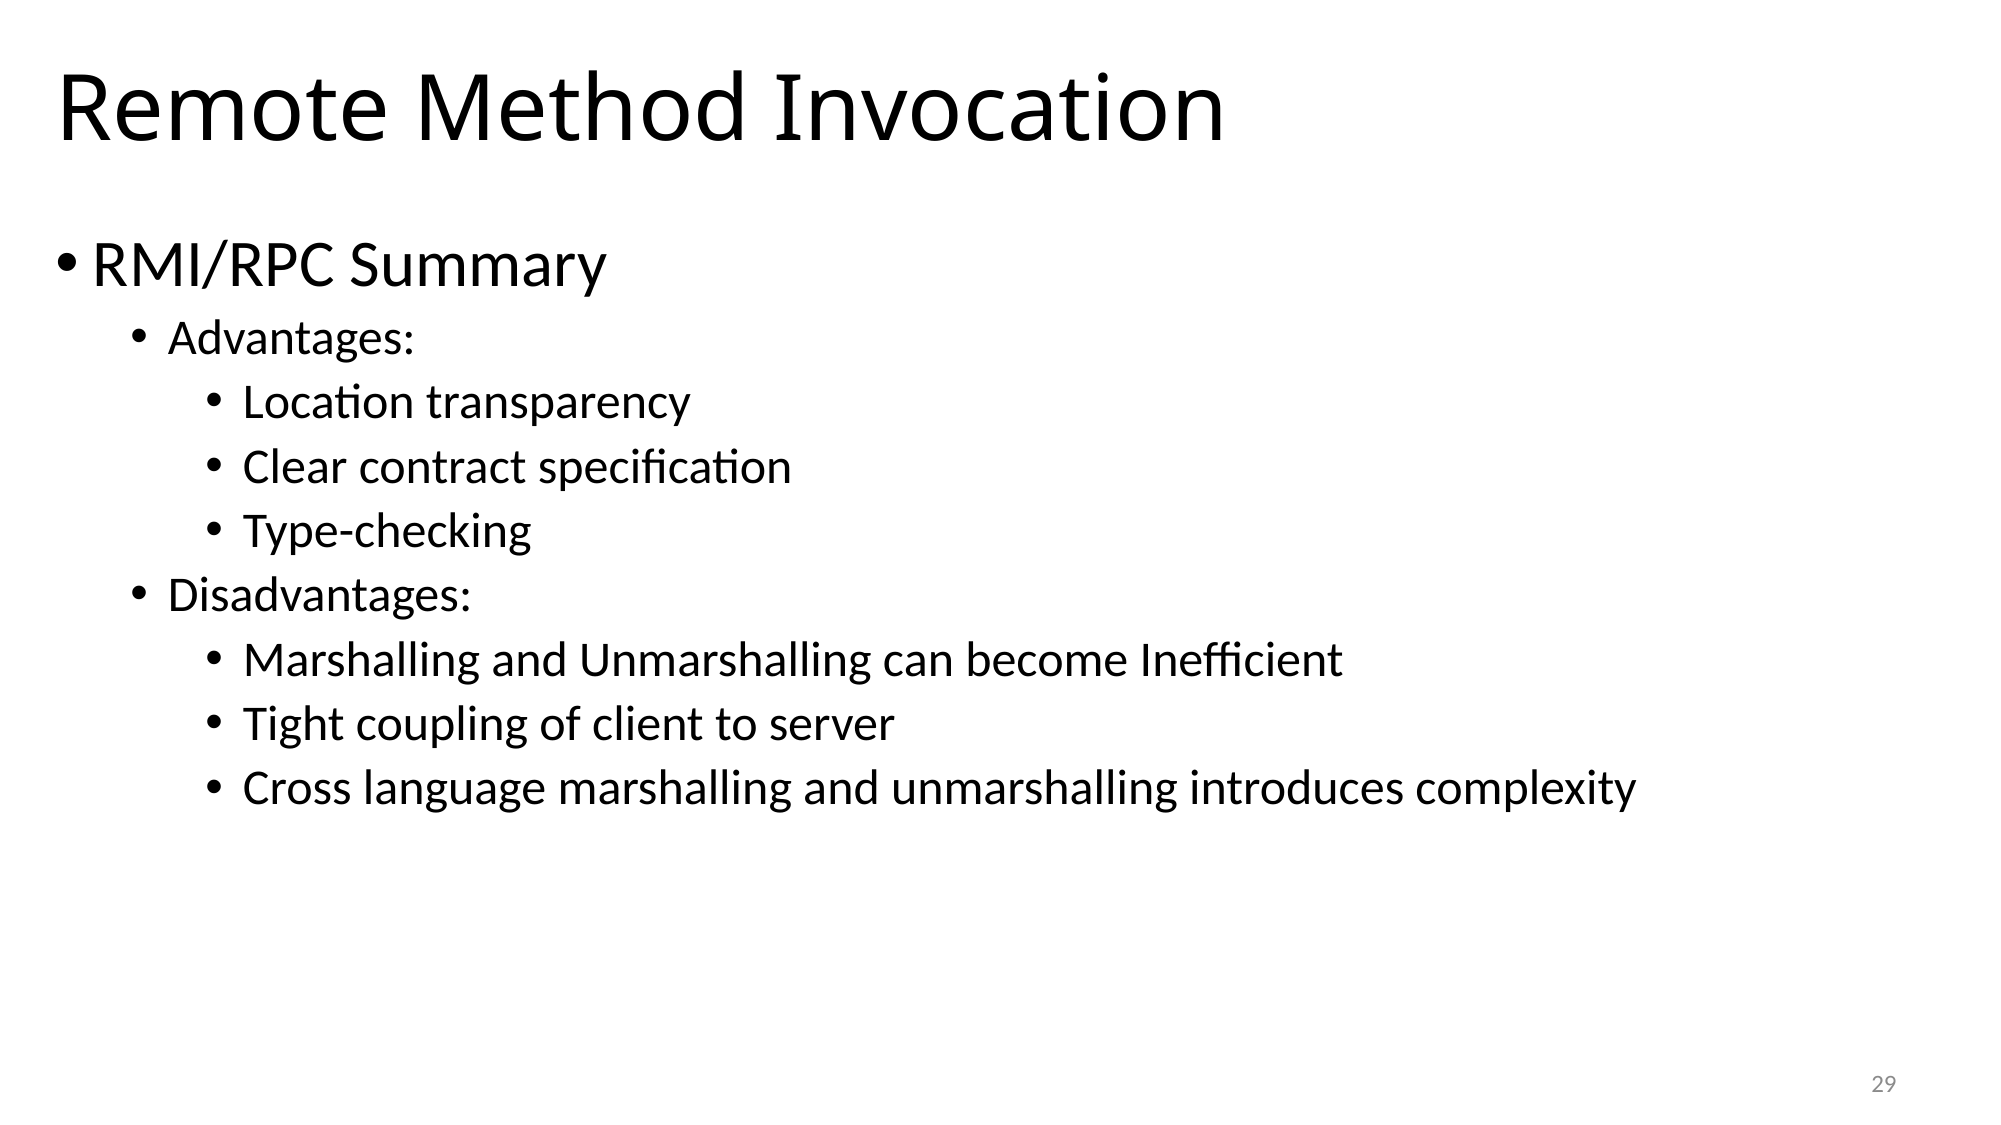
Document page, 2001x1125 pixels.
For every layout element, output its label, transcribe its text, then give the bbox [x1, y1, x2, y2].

title Remote Method Invocation [40, 35, 1955, 187]
list RMI/RPC Summary Advantages: Location transparency Clear contract specification Type-checking Disadvantages: Marshalling and Unmarshalling can become Inefficient Tight coupling of client to server Cross language marshalling and unmarshalling introduces complexity [40, 221, 1955, 1021]
